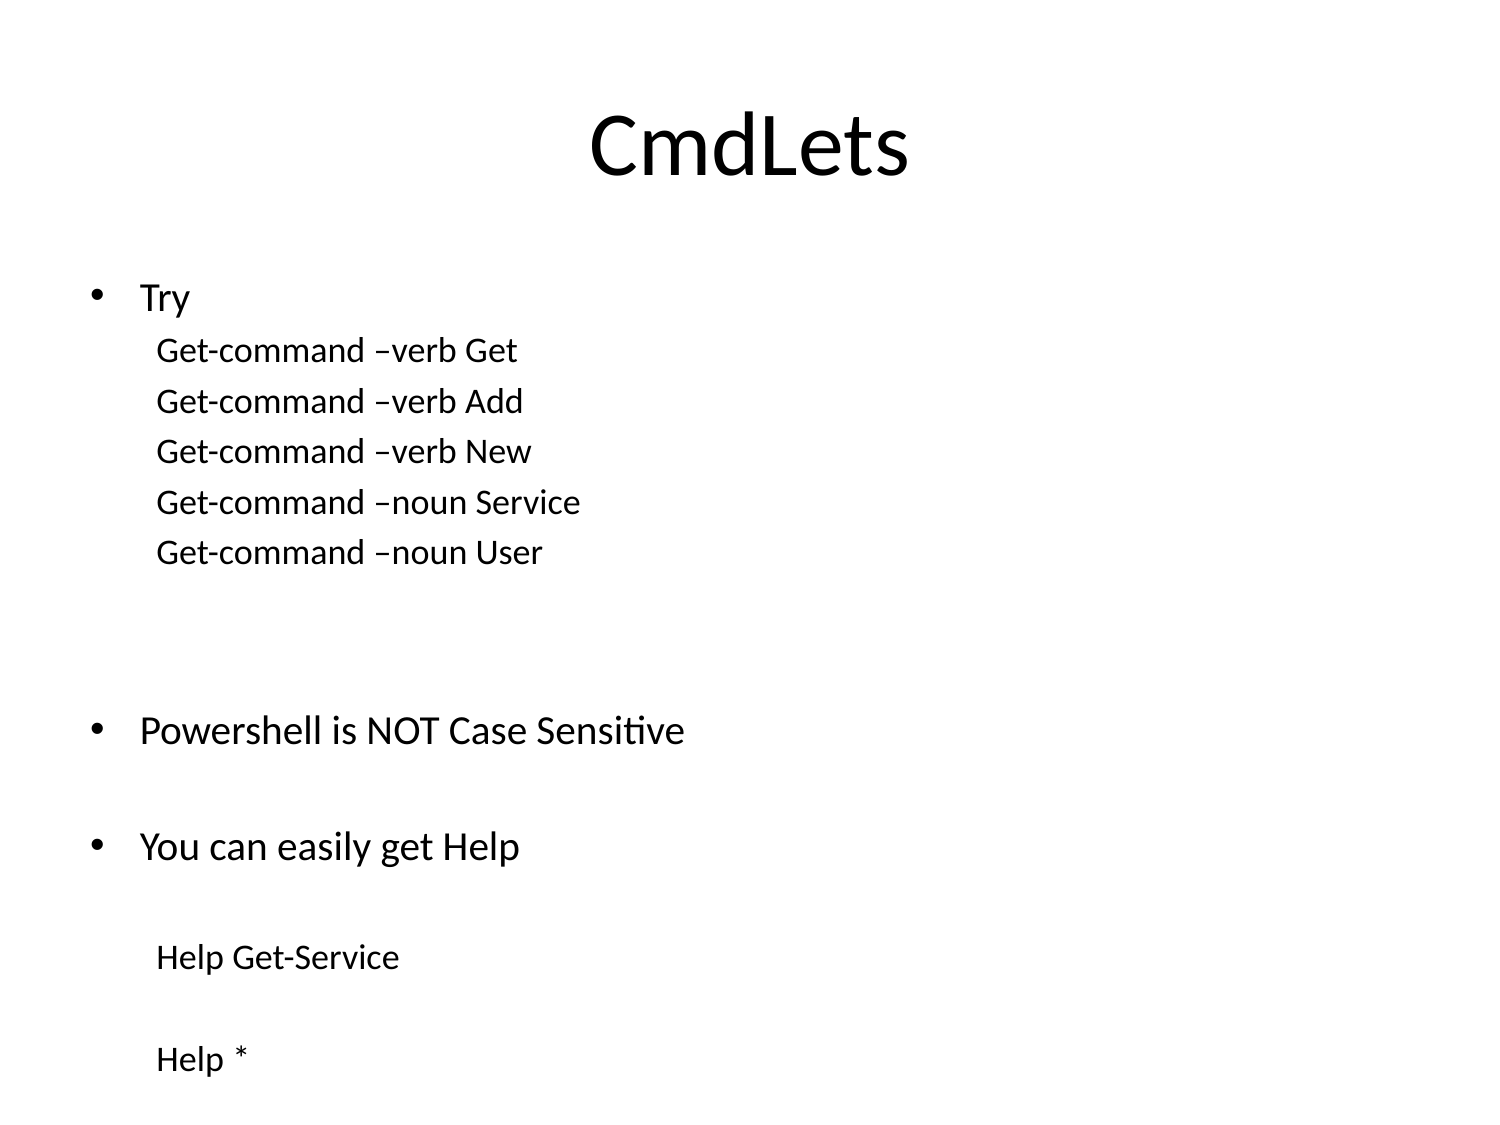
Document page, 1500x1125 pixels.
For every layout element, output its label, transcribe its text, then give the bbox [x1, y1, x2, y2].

title CmdLets [75, 45, 1425, 233]
list Try Get-command –verb Get Get-command –verb Add Get-command –verb New Get-command –noun Service Get-command –noun User Powershell is NOT Case Sensitive You can easily get Help Help Get-Service Help * [75, 262, 1471, 1094]
